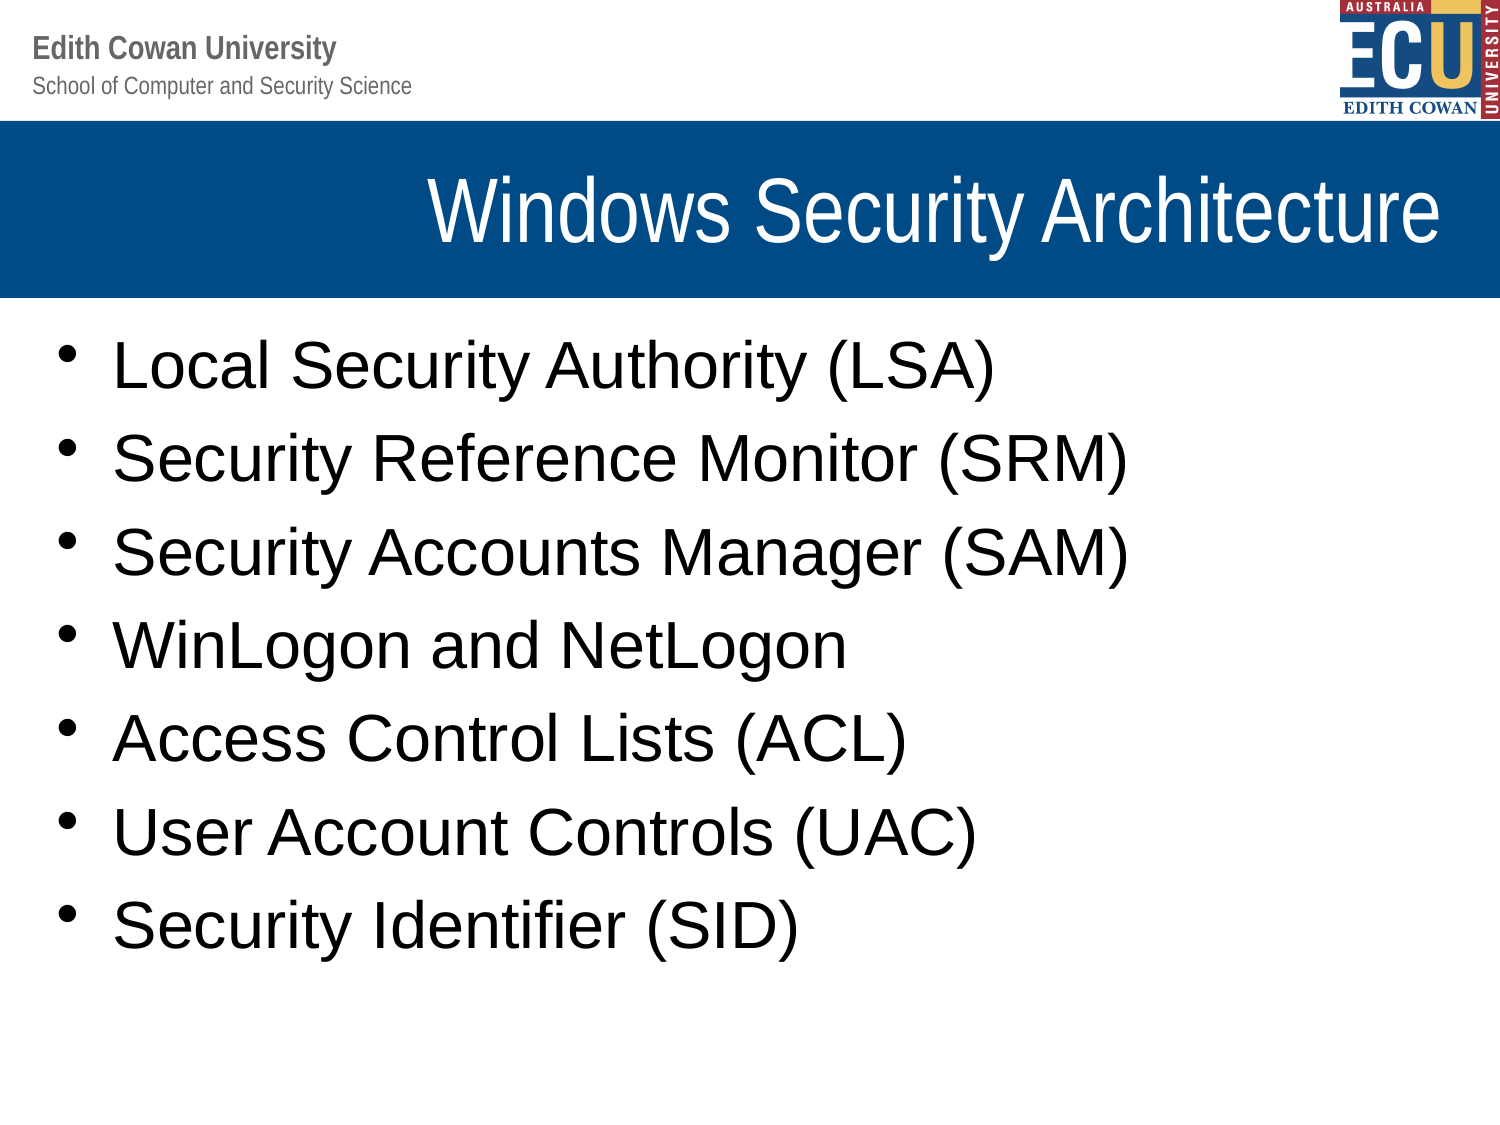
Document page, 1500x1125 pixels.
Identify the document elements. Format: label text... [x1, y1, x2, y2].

title Windows Security Architecture [40, 123, 1460, 289]
list Local Security Authority (LSA) Security Reference Monitor (SRM) Security Accounts Manager (SAM) WinLogon and NetLogon Access Control Lists (ACL) User Account Controls (UAC) Security Identifier (SID) [40, 314, 1459, 1083]
picture [1340, 0, 1500, 119]
